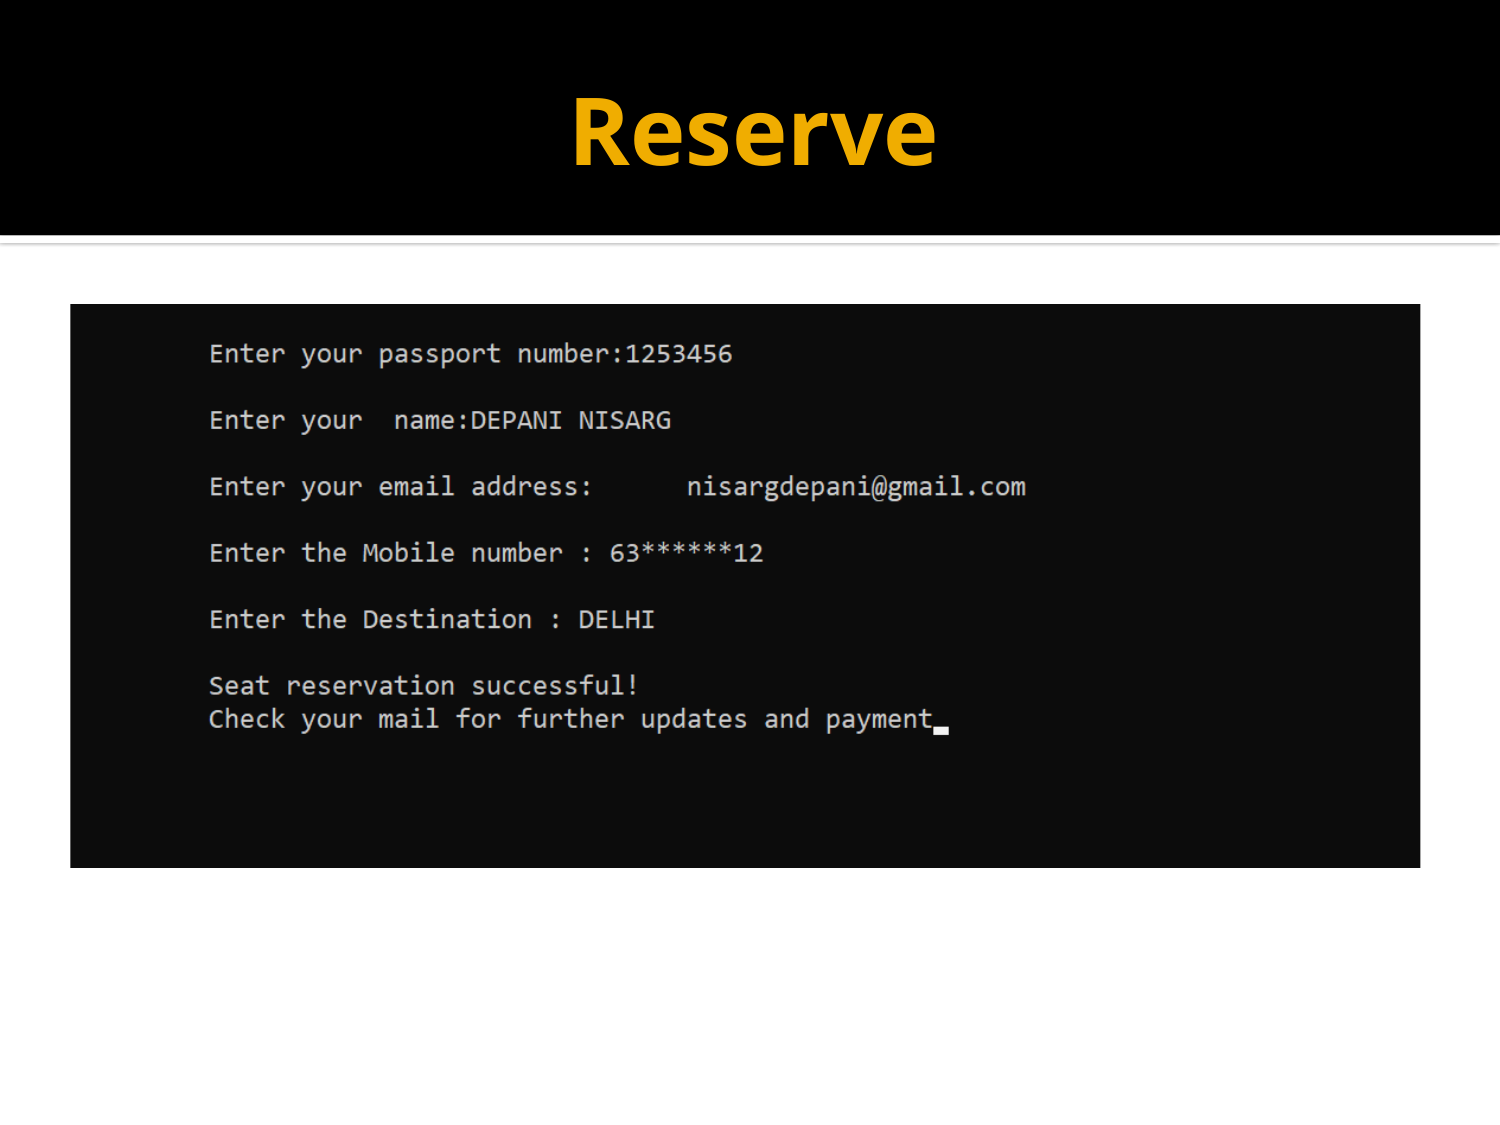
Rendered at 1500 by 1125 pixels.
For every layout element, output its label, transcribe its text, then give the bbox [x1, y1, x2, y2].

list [70, 304, 1421, 868]
title Reserve [75, 25, 1425, 231]
